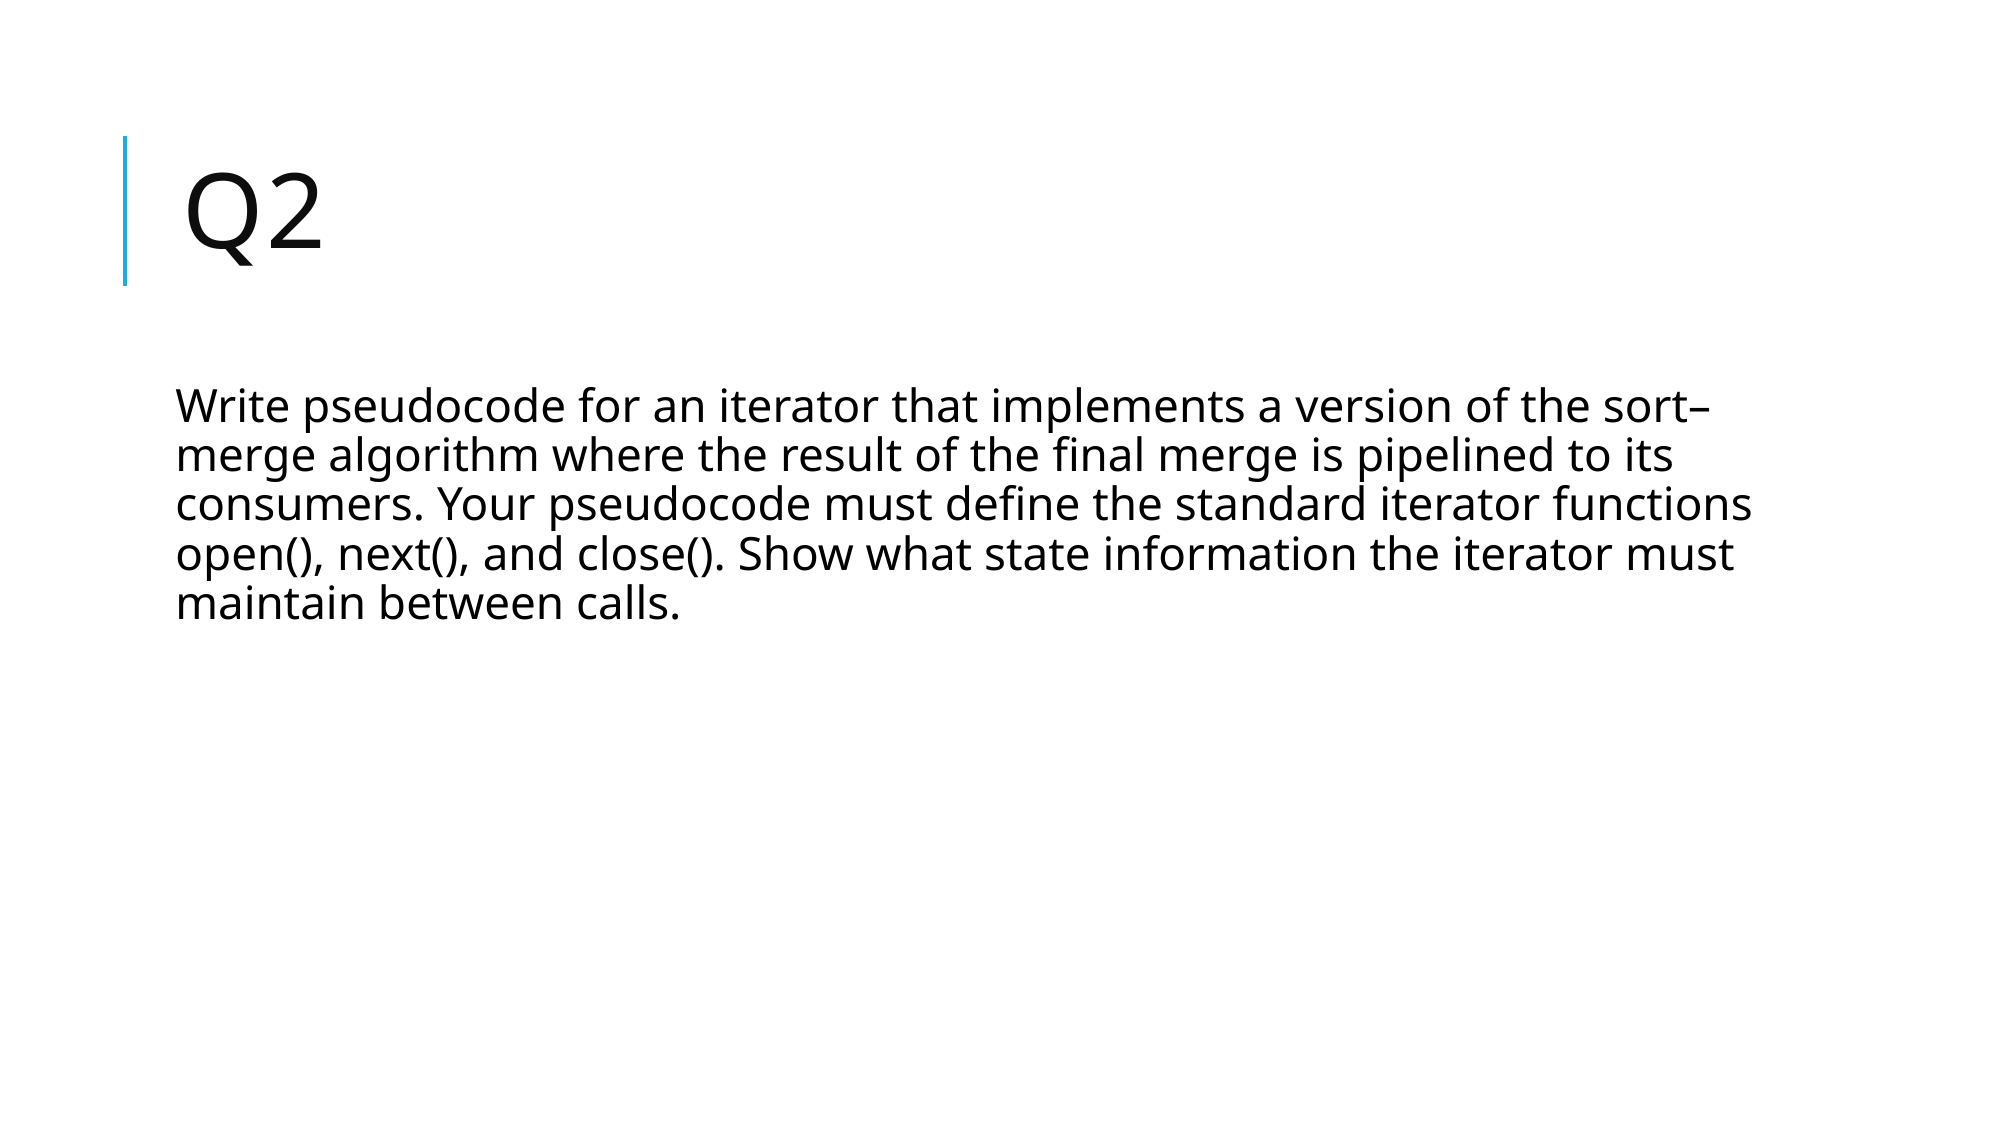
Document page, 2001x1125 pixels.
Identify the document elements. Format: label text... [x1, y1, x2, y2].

title Q2 [168, 96, 1763, 342]
list Write pseudocode for an iterator that implements a version of the sort–merge algorithm where the result of the final merge is pipelined to its consumers. Your pseudocode must define the standard iterator functions open(), next(), and close(). Show what state information the iterator must maintain between calls. [168, 375, 1763, 1035]
